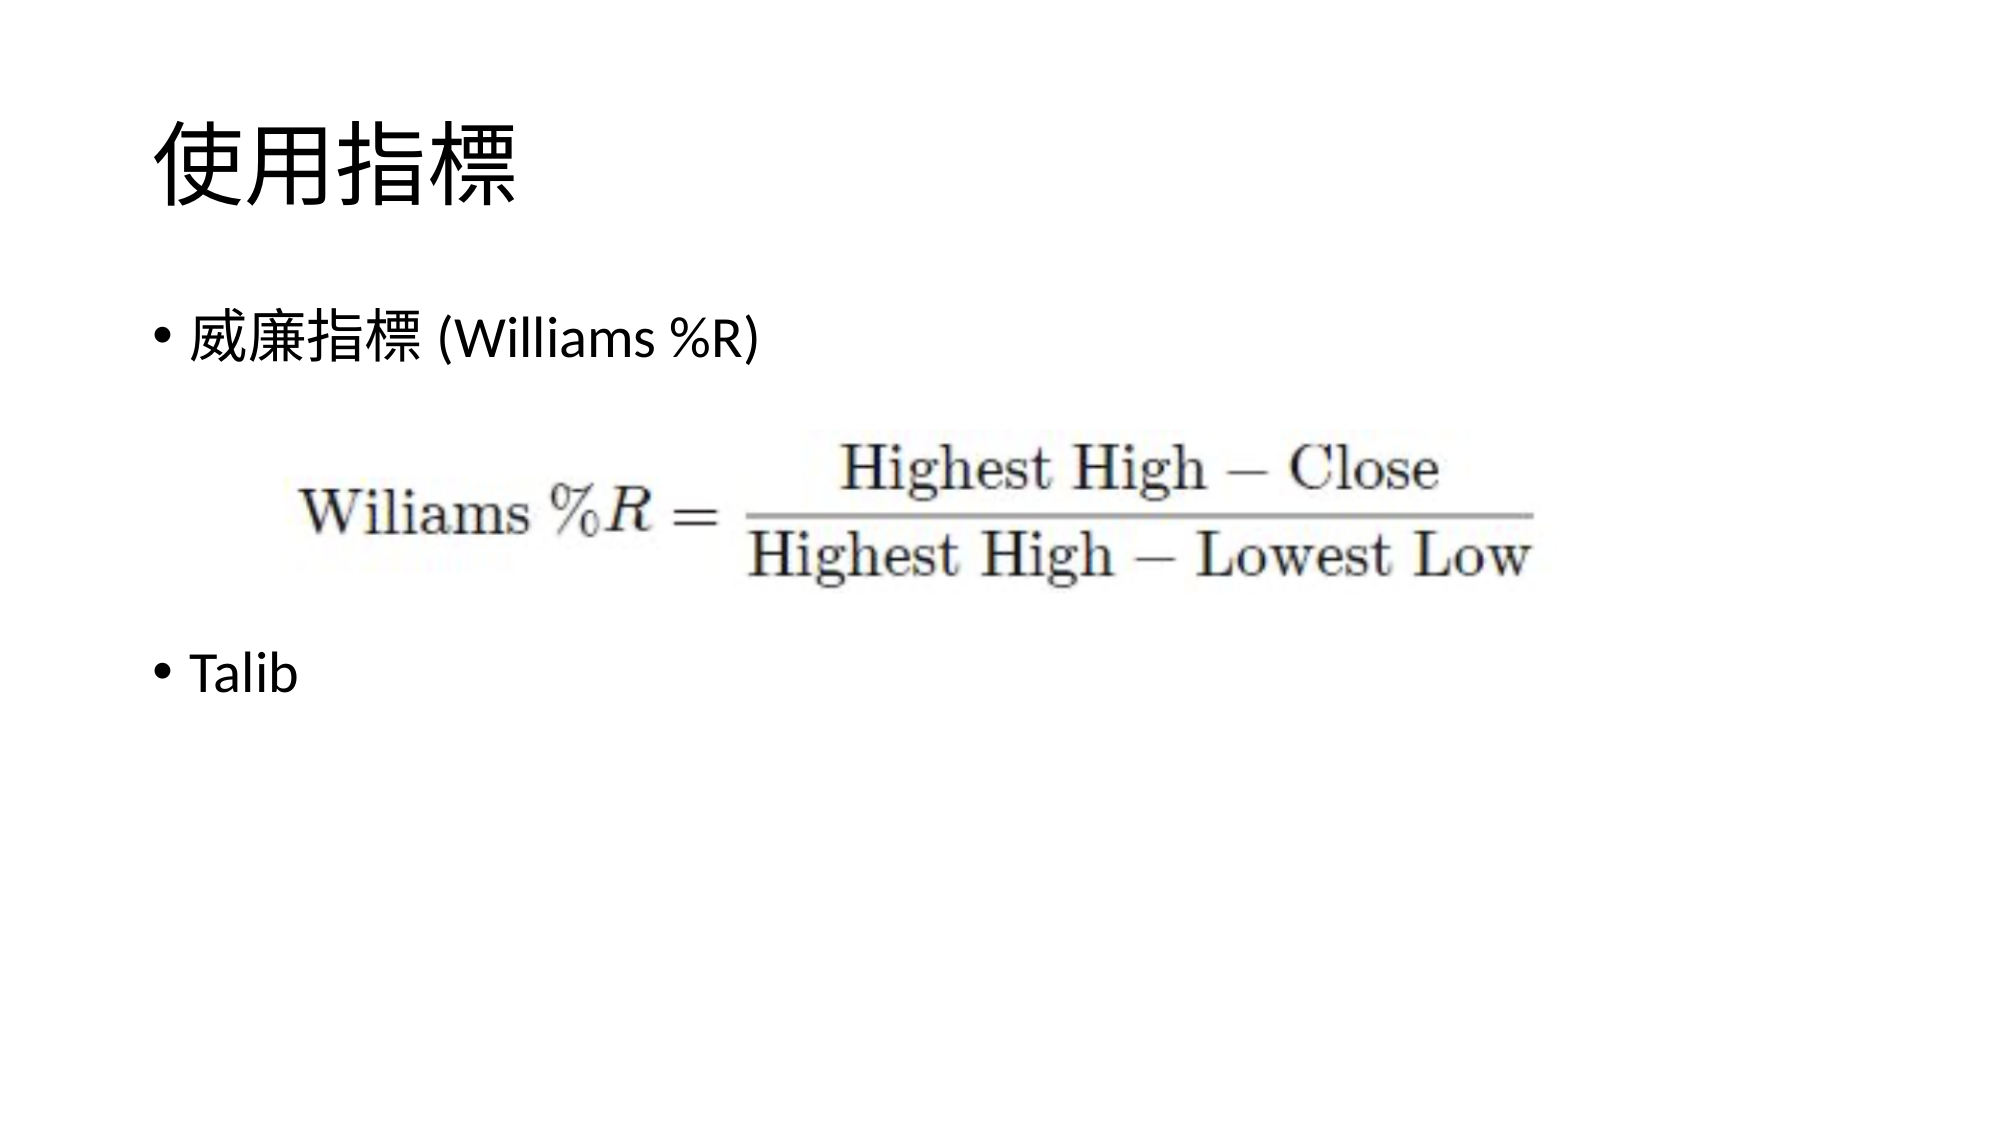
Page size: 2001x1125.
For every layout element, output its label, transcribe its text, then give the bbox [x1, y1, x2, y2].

picture [283, 418, 1557, 608]
title 使用指標 [137, 59, 1863, 278]
list 威廉指標(Williams %R) Talib [137, 299, 1863, 1014]
